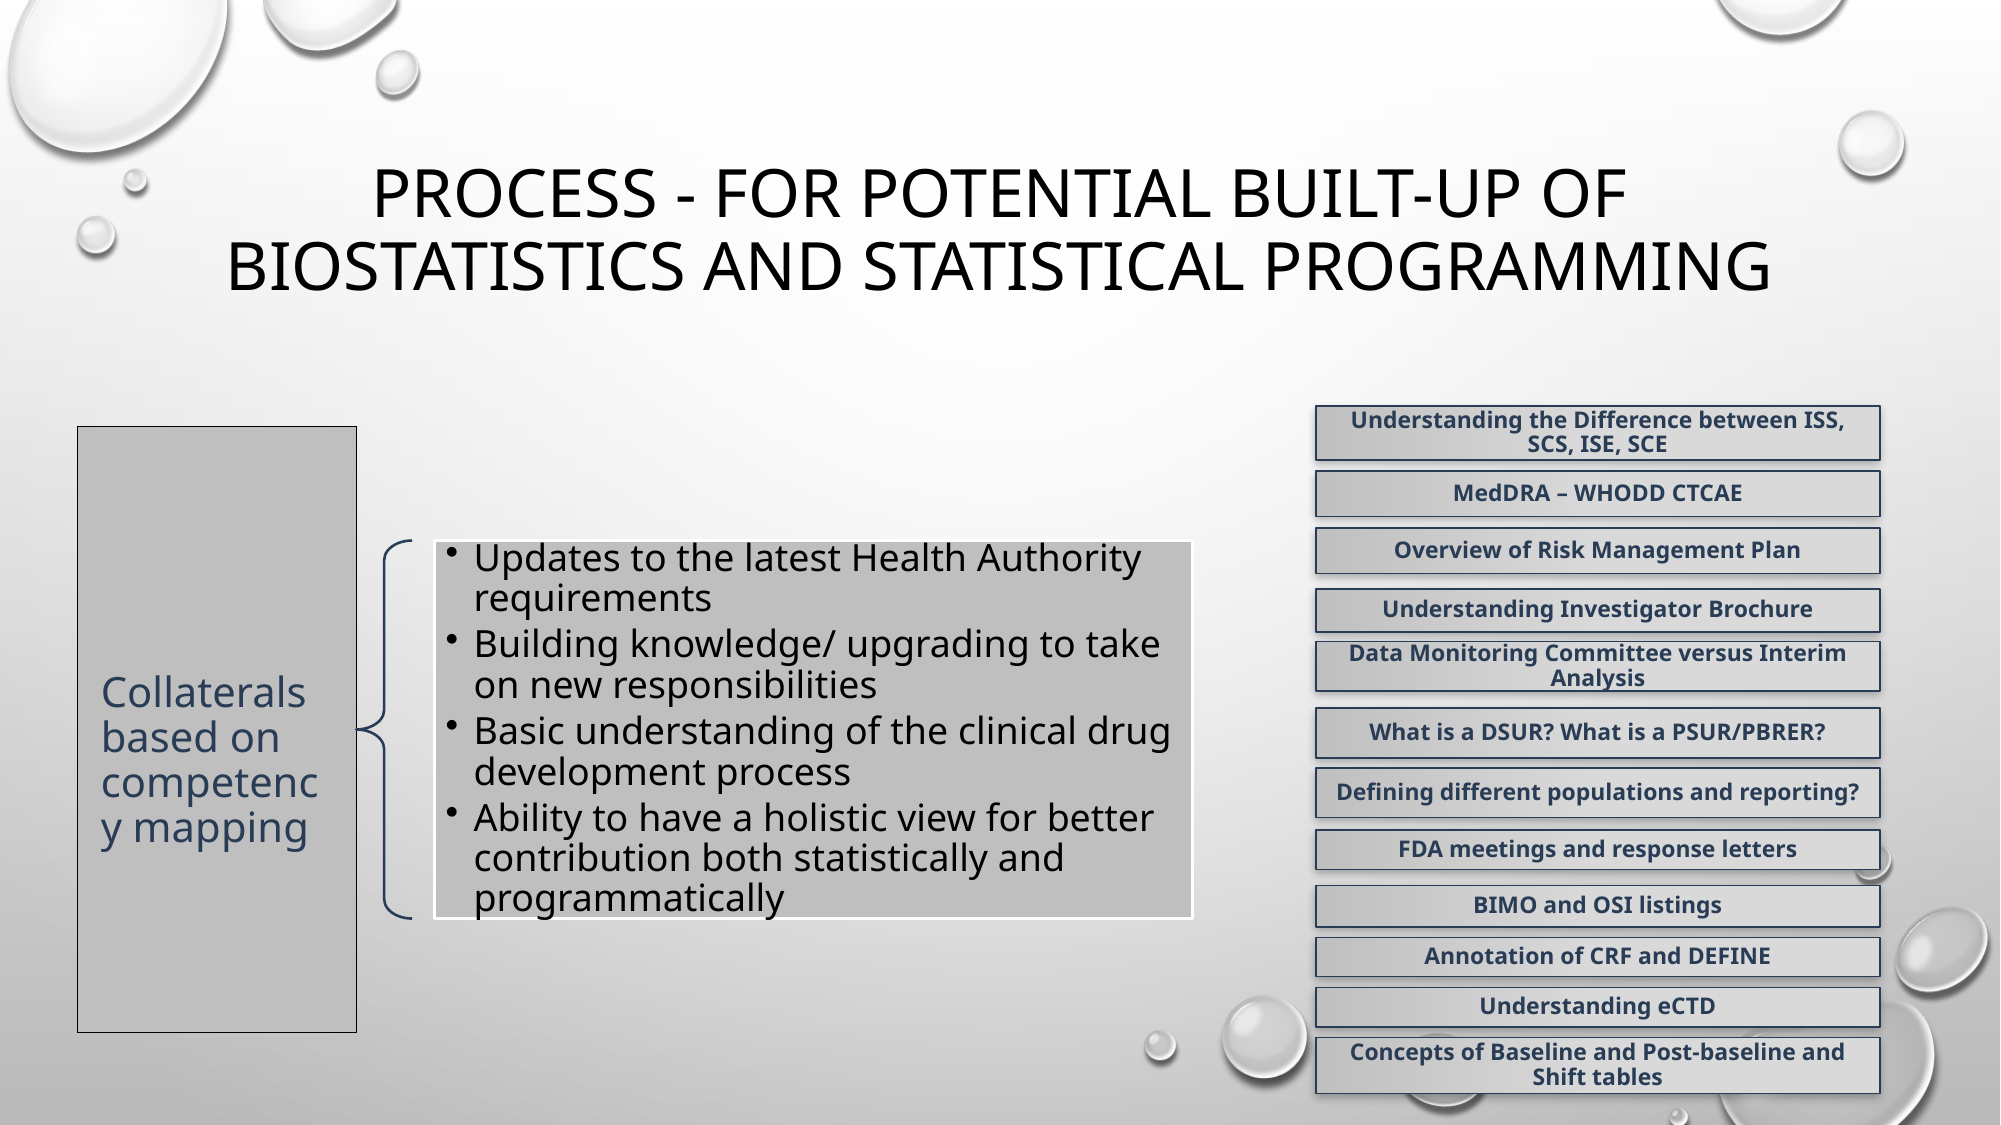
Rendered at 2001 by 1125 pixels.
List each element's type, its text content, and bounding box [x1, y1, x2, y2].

picture [0, 0, 2000, 1125]
text_box Understanding eCTD [1315, 987, 1881, 1028]
text_box Understanding Investigator Brochure [1315, 588, 1881, 633]
text_box Defining different populations and reporting? [1315, 767, 1881, 818]
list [76, 388, 1194, 1071]
text_box Overview of Risk Management Plan [1315, 527, 1881, 574]
text_box BIMO and OSI listings [1315, 885, 1881, 928]
text_box Annotation of CRF and DEFINE [1315, 937, 1881, 977]
title Process - for Potential Built-up of Biostatistics and Statistical Programming [149, 101, 1851, 364]
text_box What is a DSUR? What is a PSUR/PBRER? [1315, 707, 1881, 759]
text_box FDA meetings and response letters [1315, 829, 1881, 870]
text_box Understanding the Difference between ISS, SCS, ISE, SCE [1315, 405, 1881, 461]
text_box Concepts of Baseline and Post-baseline and Shift tables [1315, 1037, 1881, 1094]
text_box MedDRA – WHODD CTCAE [1315, 470, 1881, 517]
text_box Data Monitoring Committee versus Interim Analysis [1315, 641, 1881, 692]
